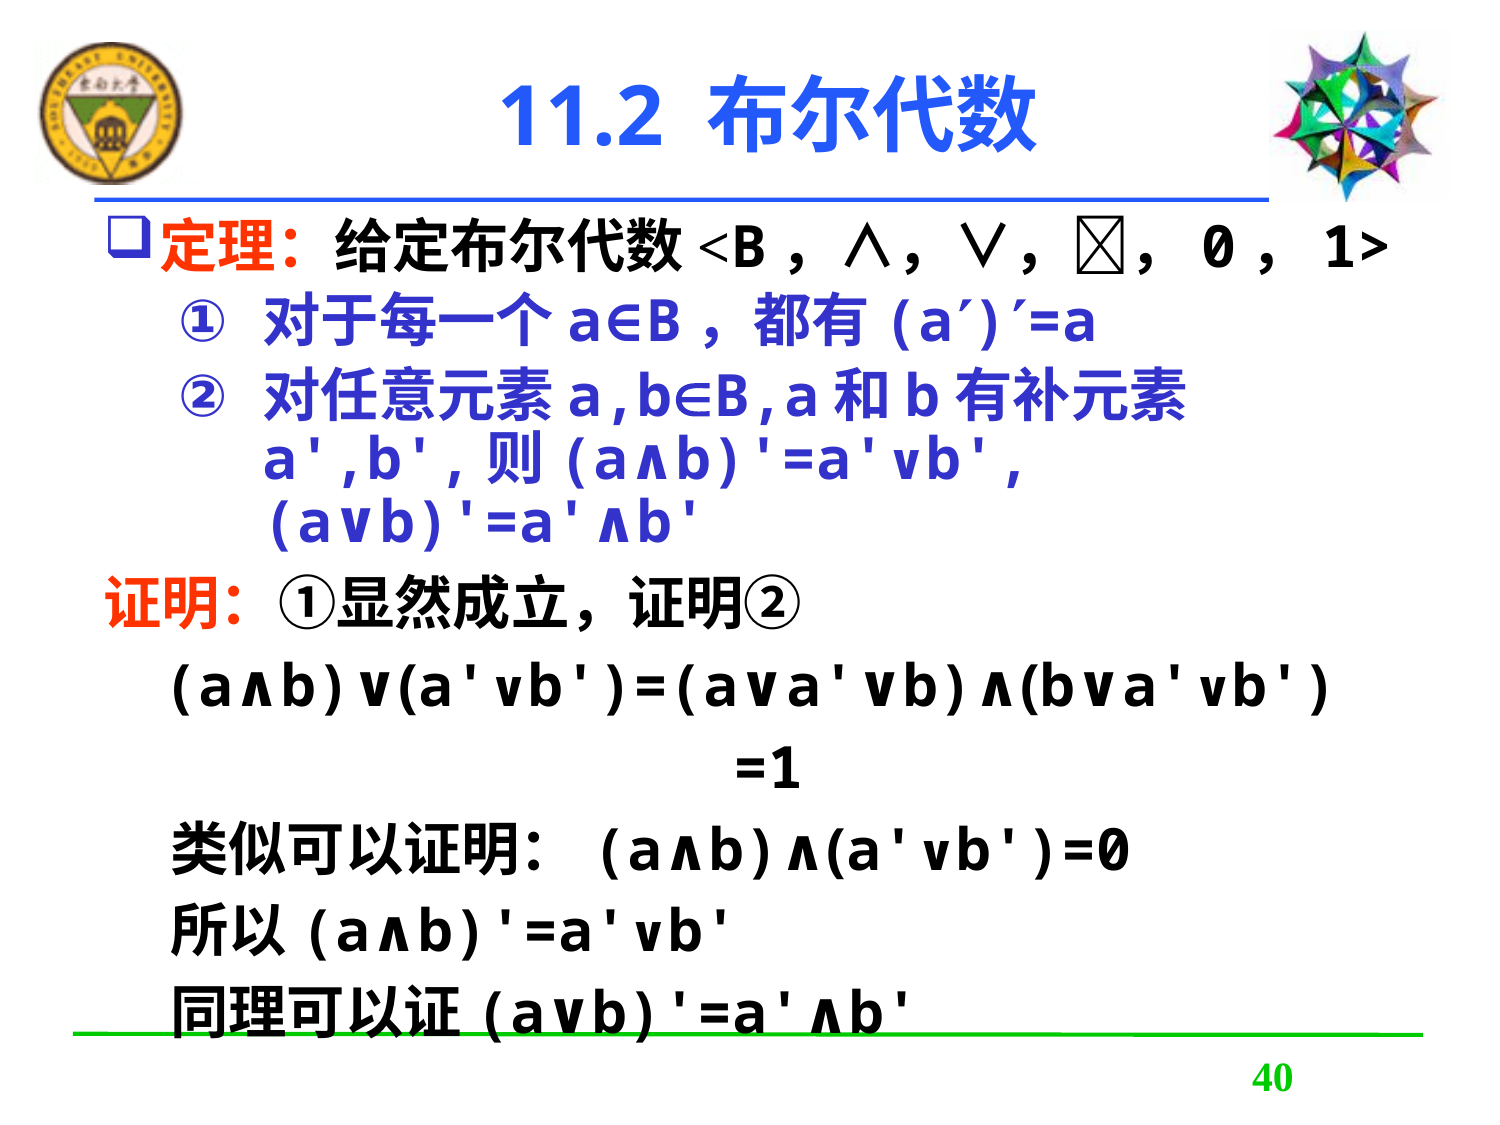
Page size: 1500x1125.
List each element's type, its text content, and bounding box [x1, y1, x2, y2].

title 11.2 布尔代数 [111, 65, 1426, 159]
picture [1269, 30, 1451, 202]
list 定理：给定布尔代数<B，∧，∨，，0，1> 对于每一个a∈B，都有(a)=a 对任意元素a,bB,a和b有补元素a',b',则(a∧b)'=a'∨b',(a∨b)'=a'∧b' 证明：①显然成立，证明② (a∧b)∨(a'∨b')=(a∨a'∨b)∧(b∨a'∨b') =1 类似可以证明：(a∧b)∧(a'∨b')=0 所以(a∧b)'=a'∨b' 同理可以证(a∨b)'=a'∧b' [87, 209, 1415, 1048]
picture [29, 42, 207, 185]
